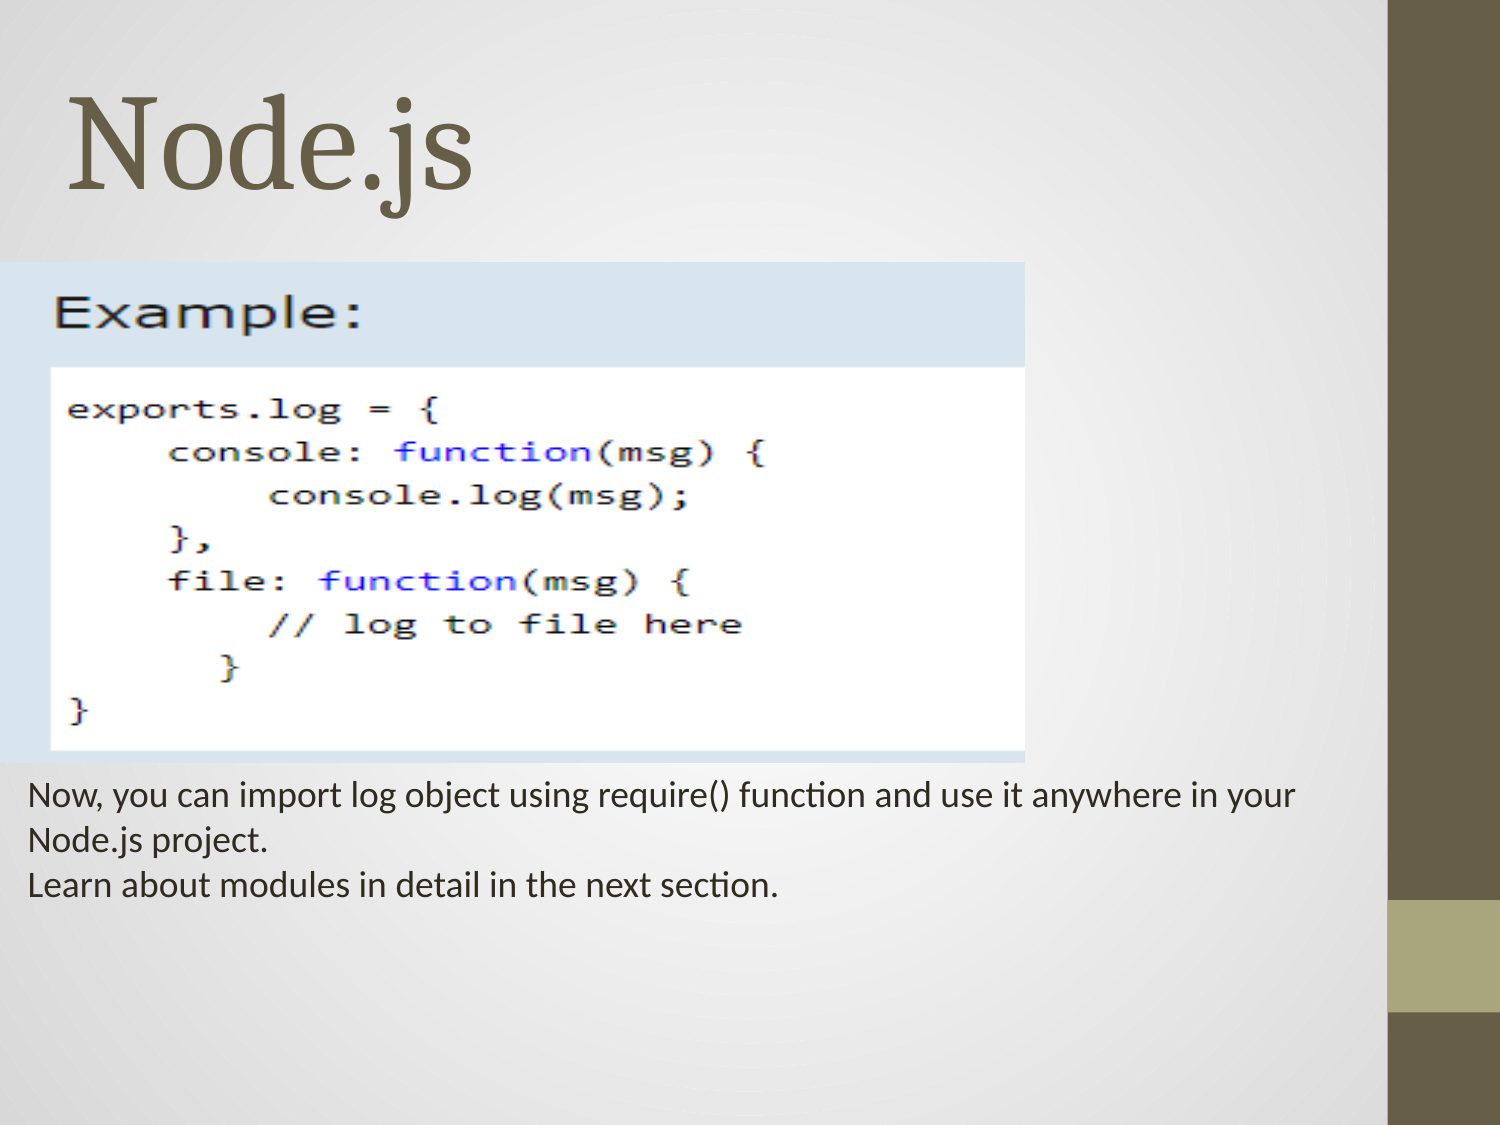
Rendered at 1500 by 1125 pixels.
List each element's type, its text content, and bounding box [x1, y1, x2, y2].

picture [0, 262, 1026, 763]
title Node.js [50, 24, 1388, 225]
text_box Now, you can import log object using require() function and use it anywhere in your Node.js project. Learn about modules in detail in the next section. [12, 762, 1413, 1005]
